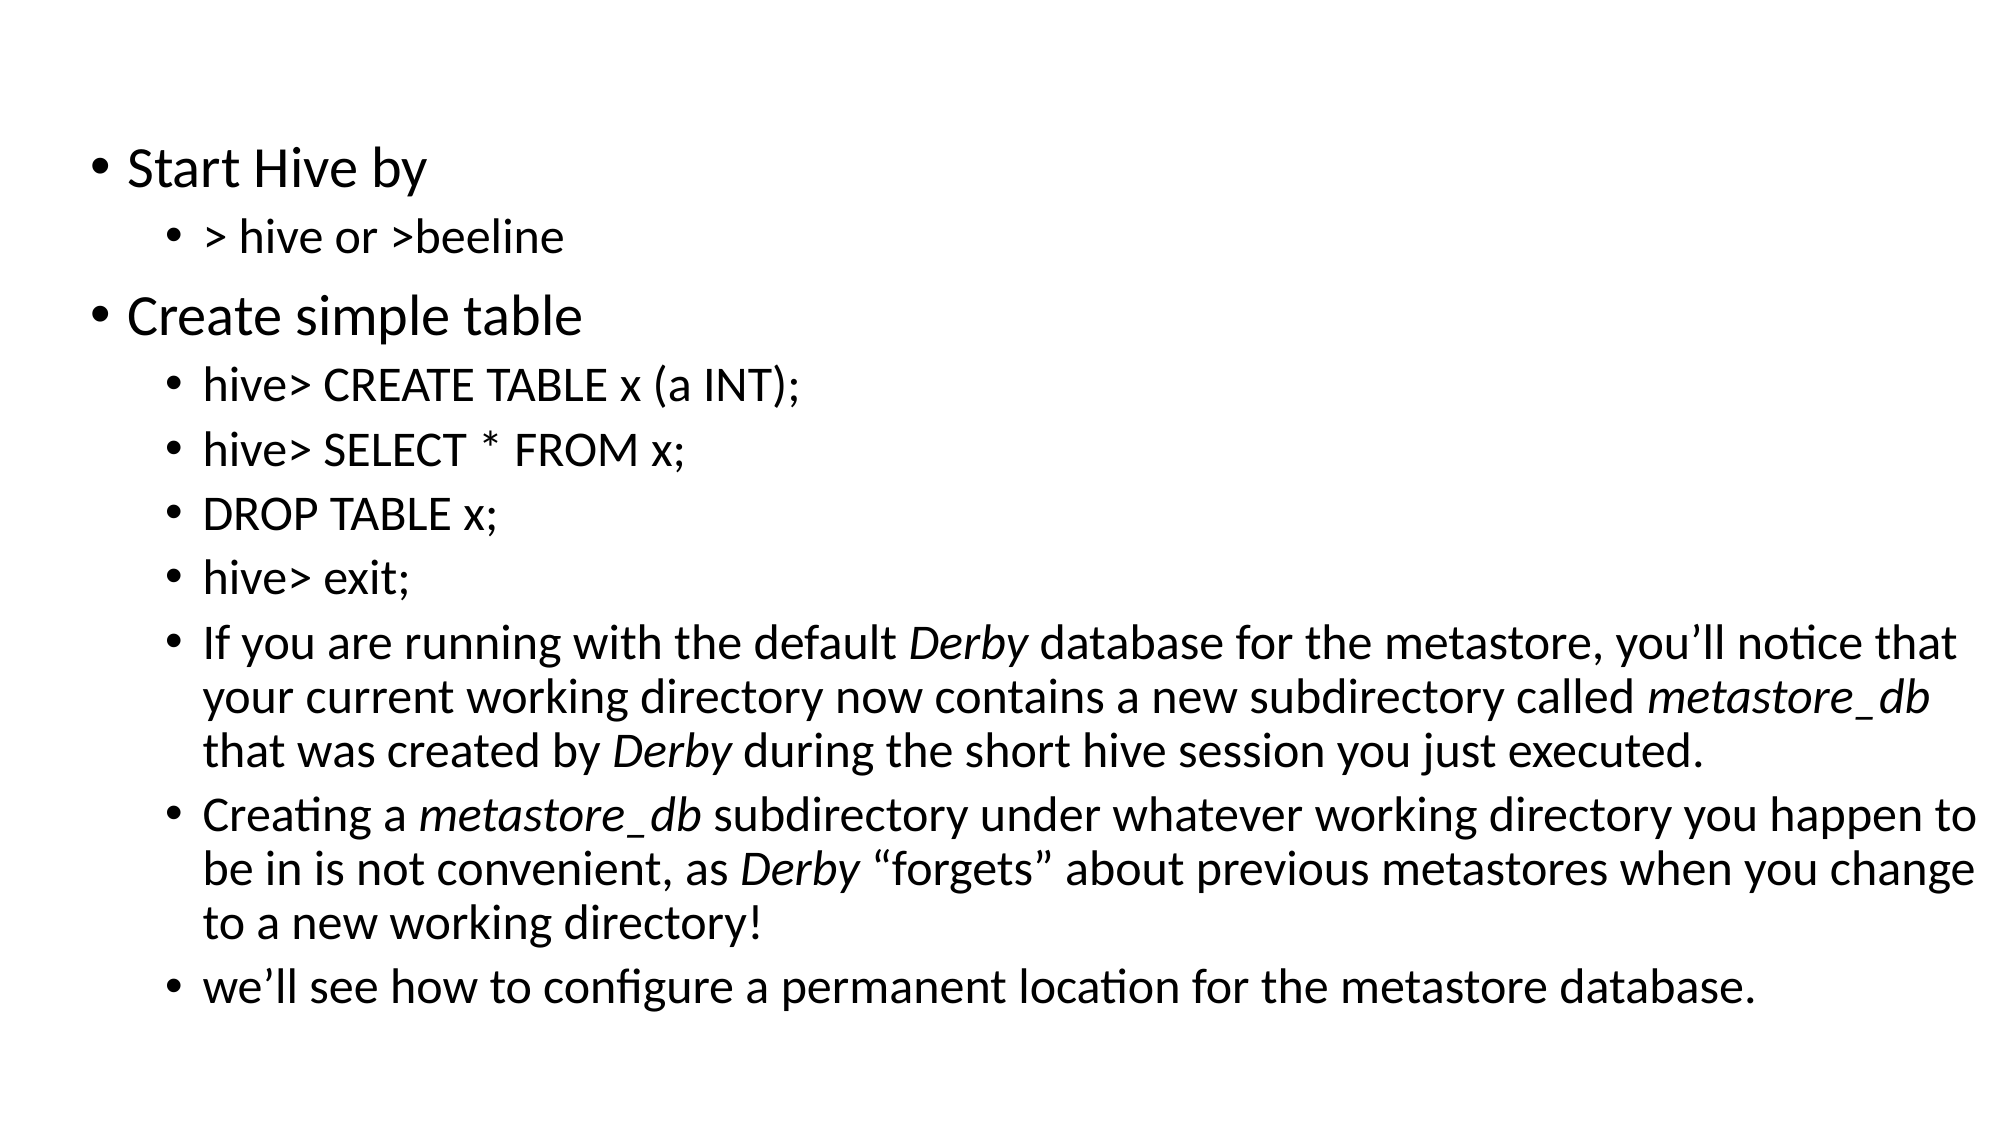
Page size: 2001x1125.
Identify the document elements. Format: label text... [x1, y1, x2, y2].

list Start Hive by > hive or >beeline Create simple table hive> CREATE TABLE x (a INT); hive> SELECT * FROM x; DROP TABLE x; hive> exit; If you are running with the default Derby database for the metastore, you’ll notice that your current working directory now contains a new subdirectory called metastore_db that was created by Derby during the short hive session you just executed. Creating a metastore_db subdirectory under whatever working directory you happen to be in is not convenient, as Derby “forgets” about previous metastores when you change to a new working directory! we’ll see how to configure a permanent location for the metastore database. [75, 129, 2000, 1125]
